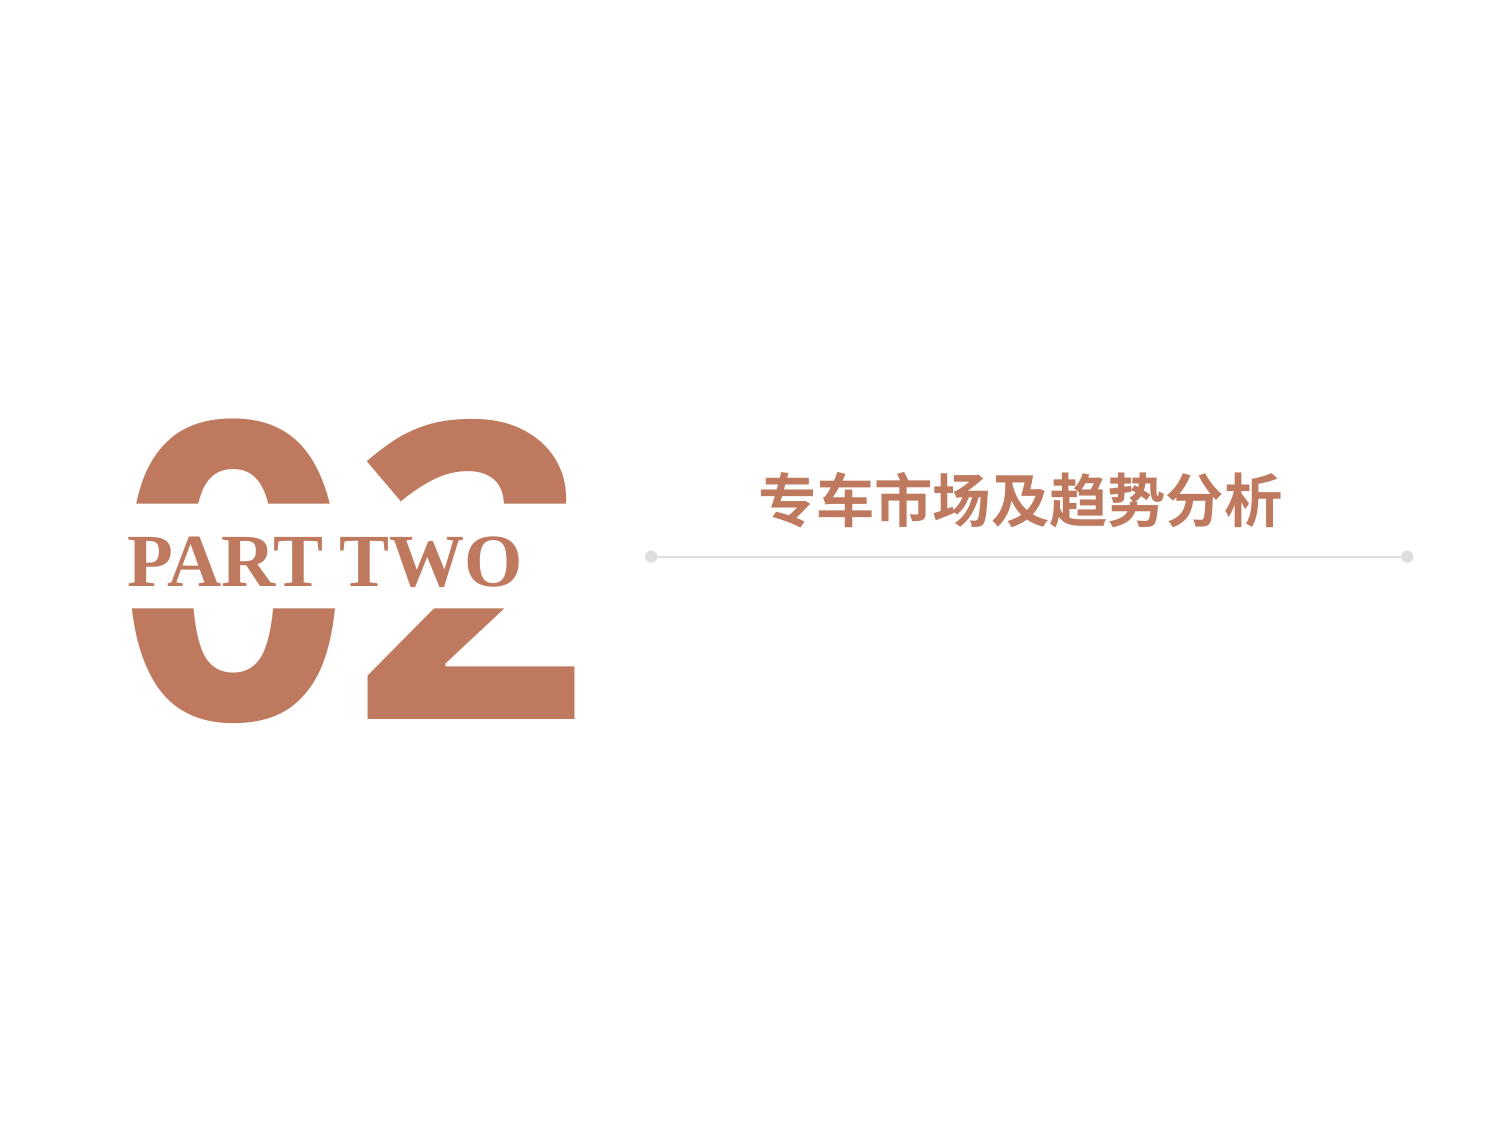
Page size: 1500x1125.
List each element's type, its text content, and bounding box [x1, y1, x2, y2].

text_box 02 [7, 297, 698, 503]
text_box PART TWO [0, 503, 638, 609]
text_box 02 [7, 542, 698, 811]
text_box 专车市场及趋势分析 [637, 456, 1403, 542]
